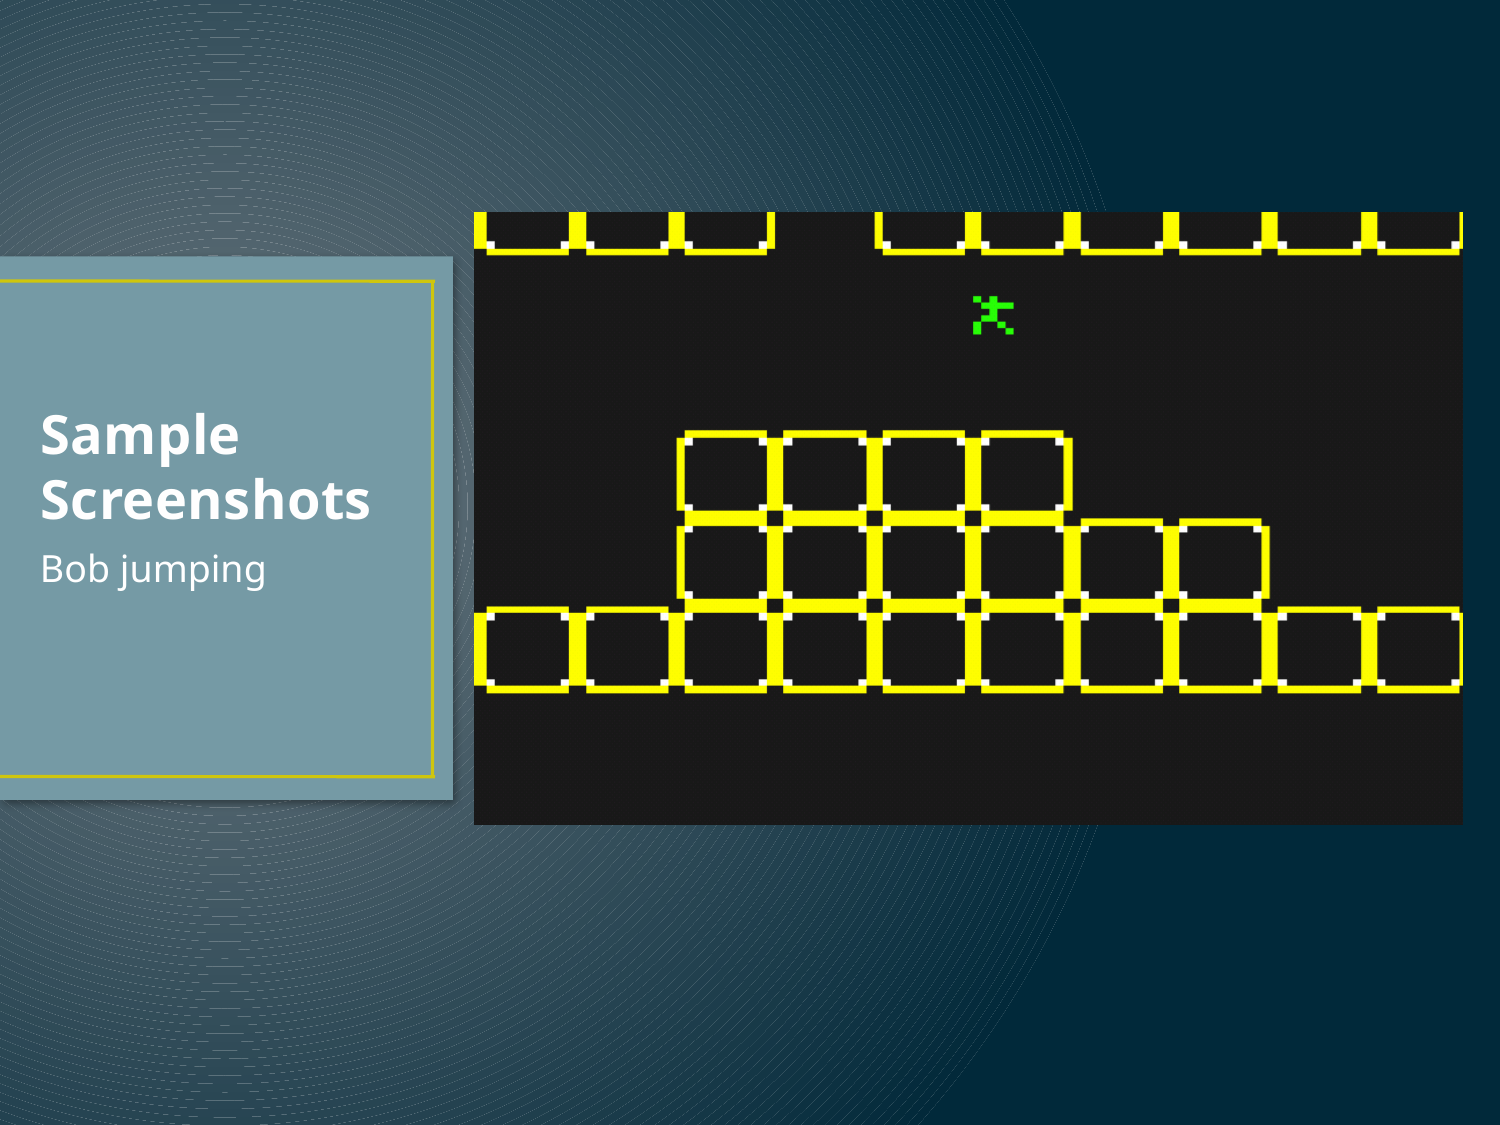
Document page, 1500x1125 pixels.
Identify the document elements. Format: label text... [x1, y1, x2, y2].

title Sample Screenshots [25, 312, 416, 538]
picture [1057, 831, 1067, 839]
picture [474, 206, 1462, 825]
list Bob jumping [24, 537, 415, 763]
